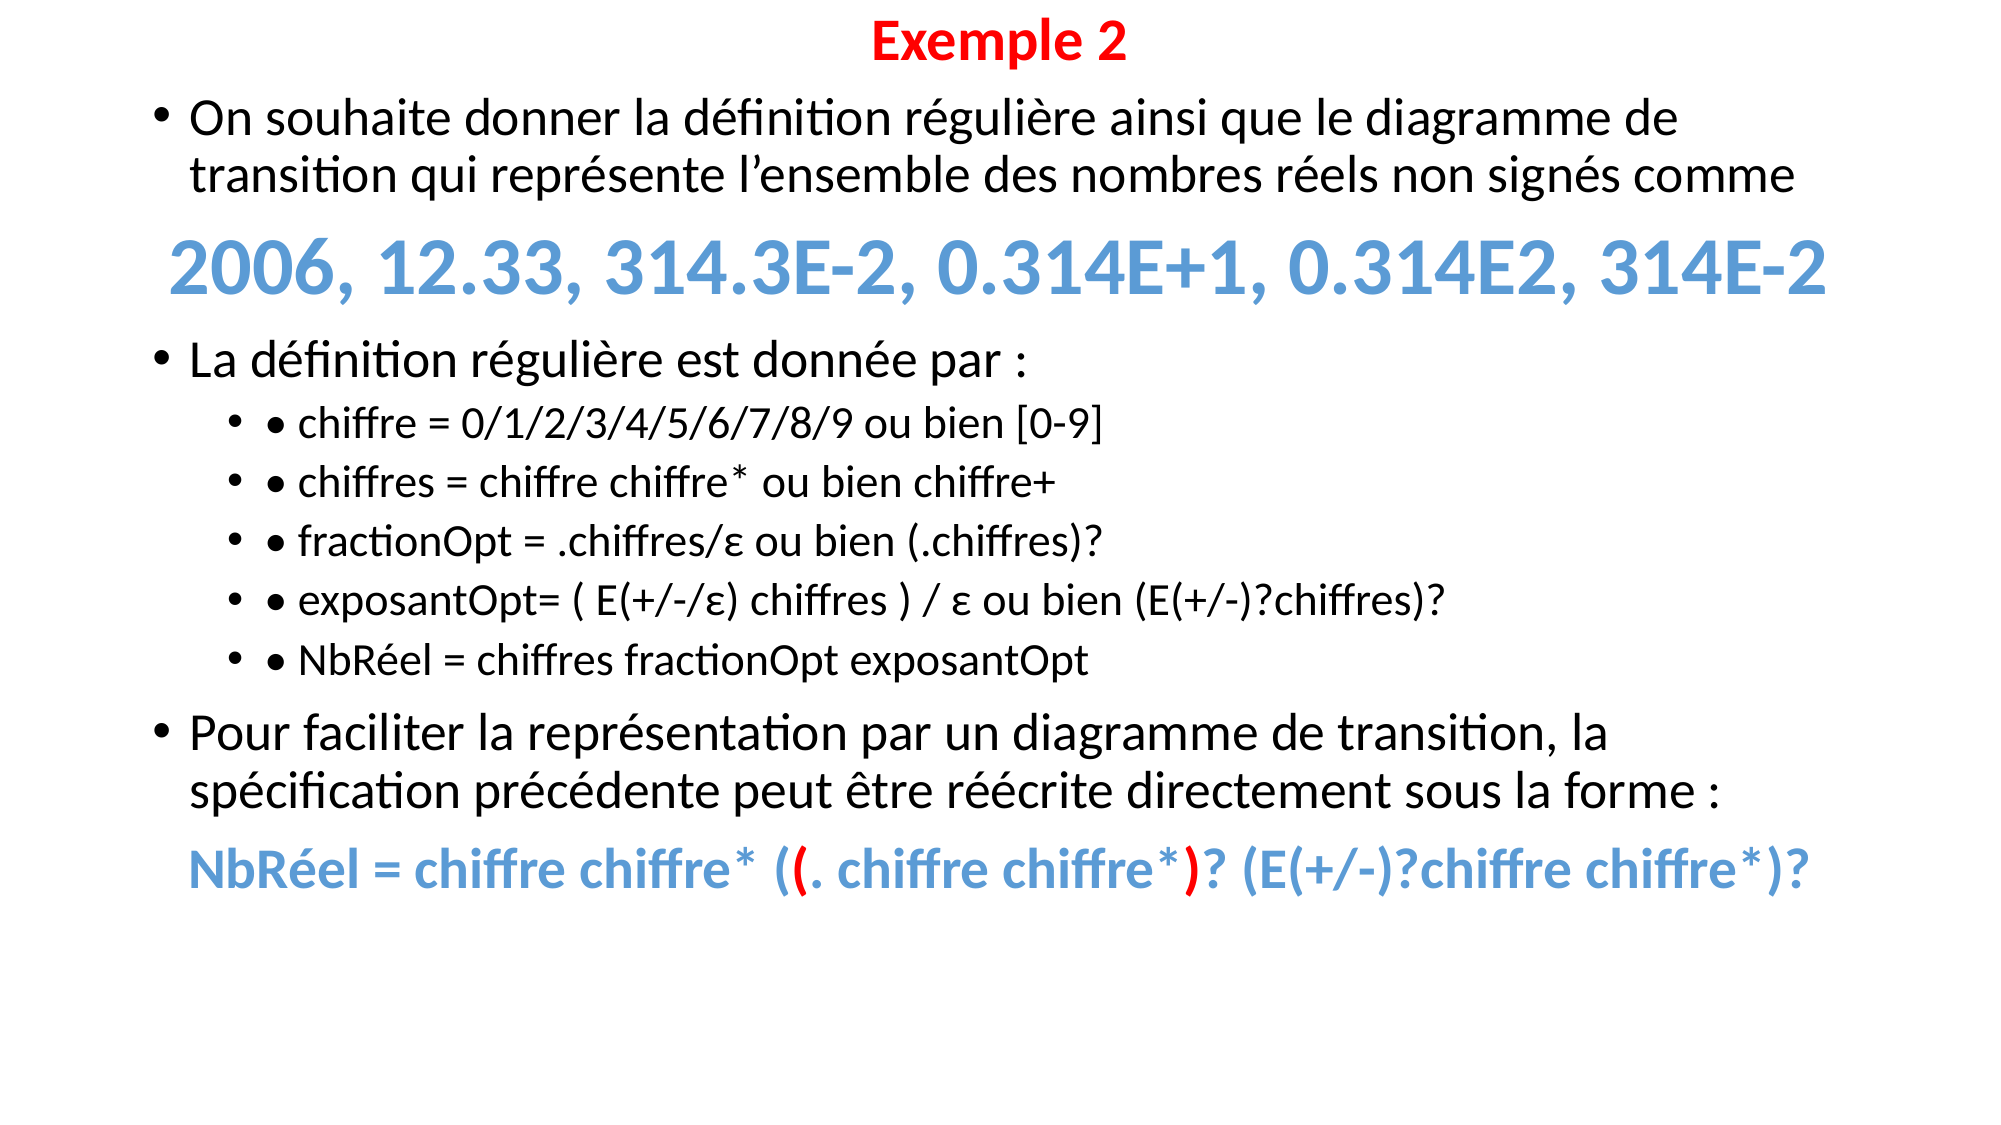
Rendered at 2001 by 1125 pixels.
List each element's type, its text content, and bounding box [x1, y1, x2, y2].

title Exemple 2 [137, 0, 1863, 81]
list On souhaite donner la définition régulière ainsi que le diagramme de transition qui représente l’ensemble des nombres réels non signés comme 2006, 12.33, 314.3E-2, 0.314E+1, 0.314E2, 314E-2 La définition régulière est donnée par : • chiffre = 0/1/2/3/4/5/6/7/8/9 ou bien [0-9] • chiffres = chiffre chiffre* ou bien chiffre+ • fractionOpt = .chiffres/ε ou bien (.chiffres)? • exposantOpt= ( E(+/-/ε) chiffres ) / ε ou bien (E(+/-)?chiffres)? • NbRéel = chiffres fractionOpt exposantOpt Pour faciliter la représentation par un diagramme de transition, la spécification précédente peut être réécrite directement sous la forme : NbRéel = chiffre chiffre* ((. chiffre chiffre*)? (E(+/-)?chiffre chiffre*)? [137, 81, 1863, 1104]
